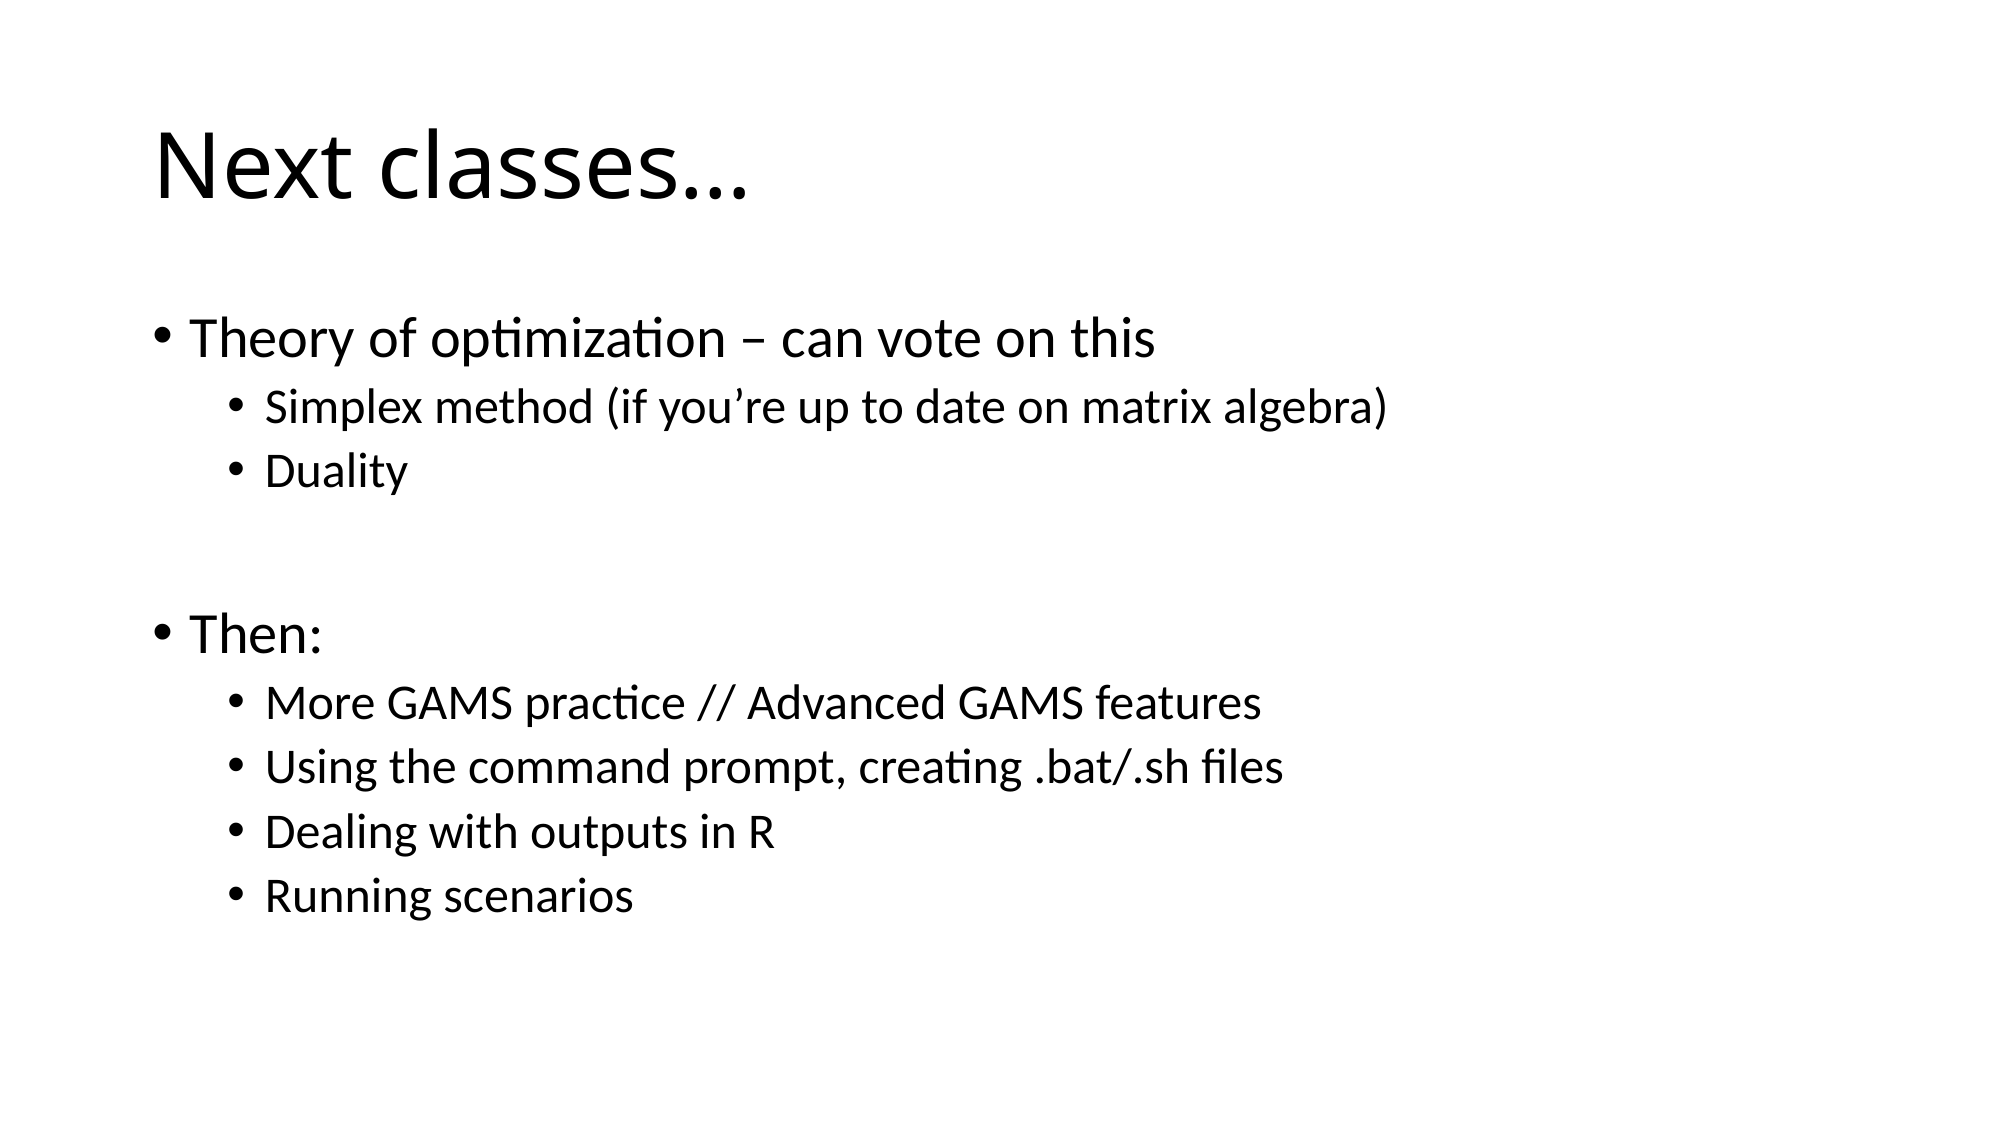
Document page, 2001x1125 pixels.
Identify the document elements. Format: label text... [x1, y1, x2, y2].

list Theory of optimization – can vote on this Simplex method (if you’re up to date on matrix algebra) Duality Then: More GAMS practice // Advanced GAMS features Using the command prompt, creating .bat/.sh files Dealing with outputs in R Running scenarios [137, 299, 1863, 1014]
title Next classes… [137, 59, 1863, 278]
